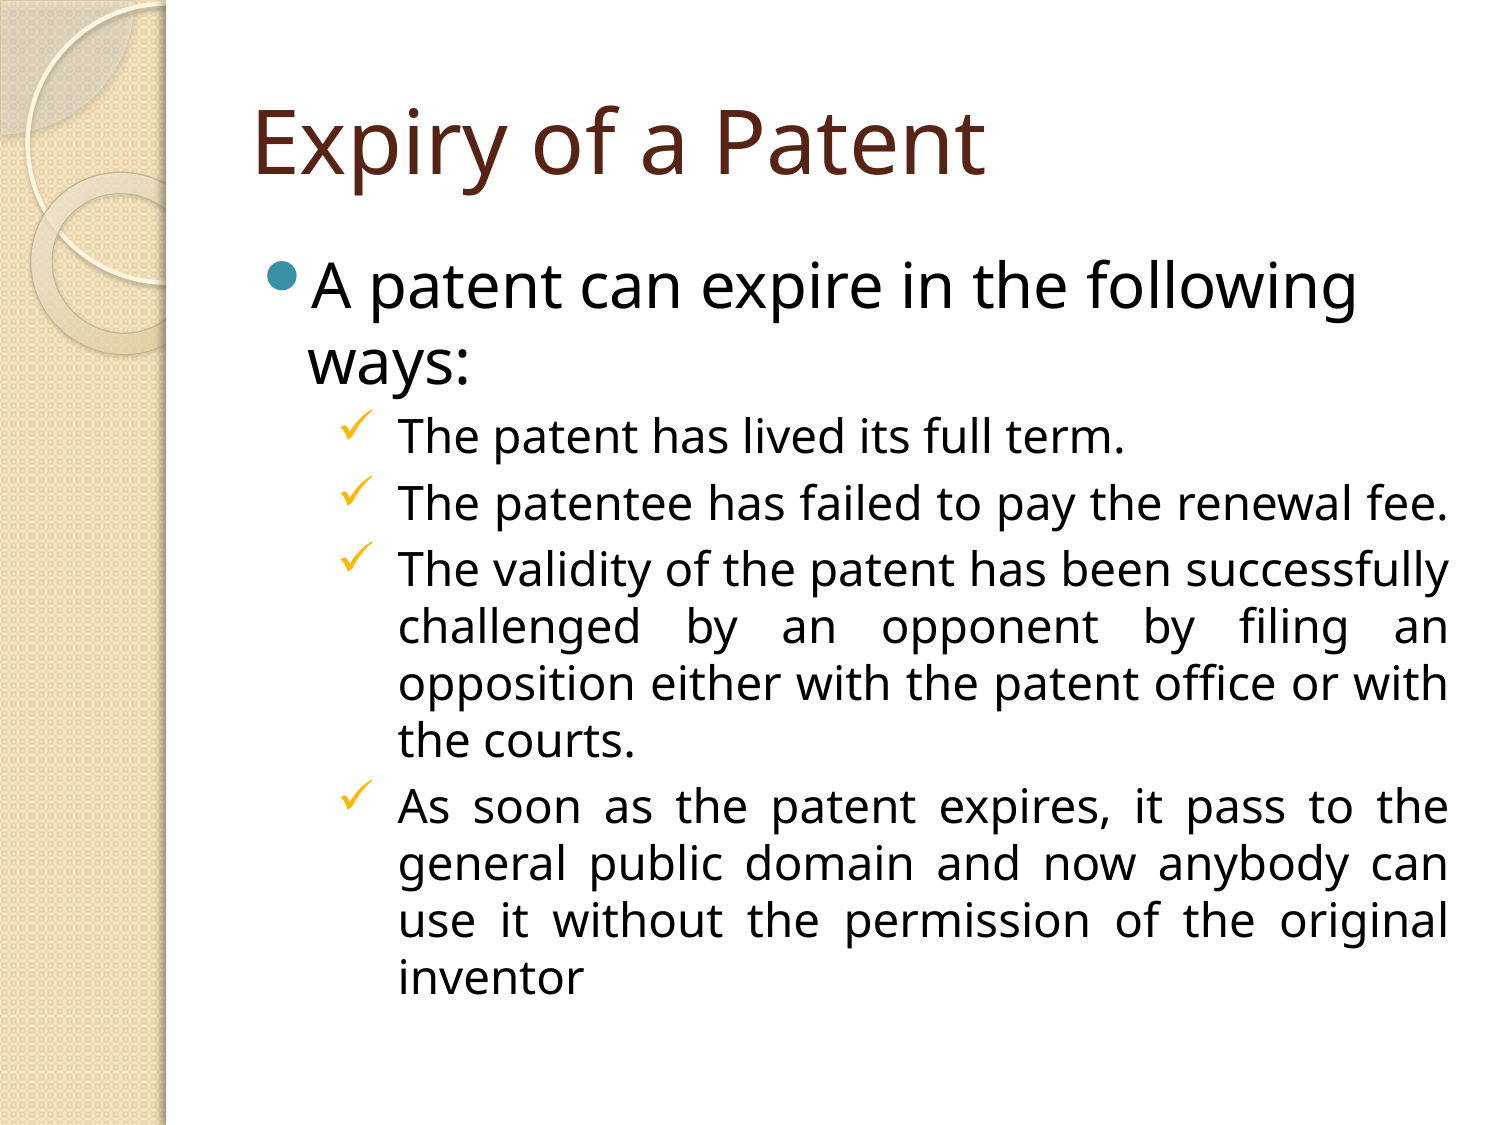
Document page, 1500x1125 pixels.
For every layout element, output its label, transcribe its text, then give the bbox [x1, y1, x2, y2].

list A patent can expire in the following ways: The patent has lived its full term. The patentee has failed to pay the renewal fee. The validity of the patent has been successfully challenged by an opponent by filing an opposition either with the patent office or with the courts. As soon as the patent expires, it pass to the general public domain and now anybody can use it without the permission of the original inventor [235, 237, 1466, 1025]
title Expiry of a Patent [235, 45, 1466, 233]
